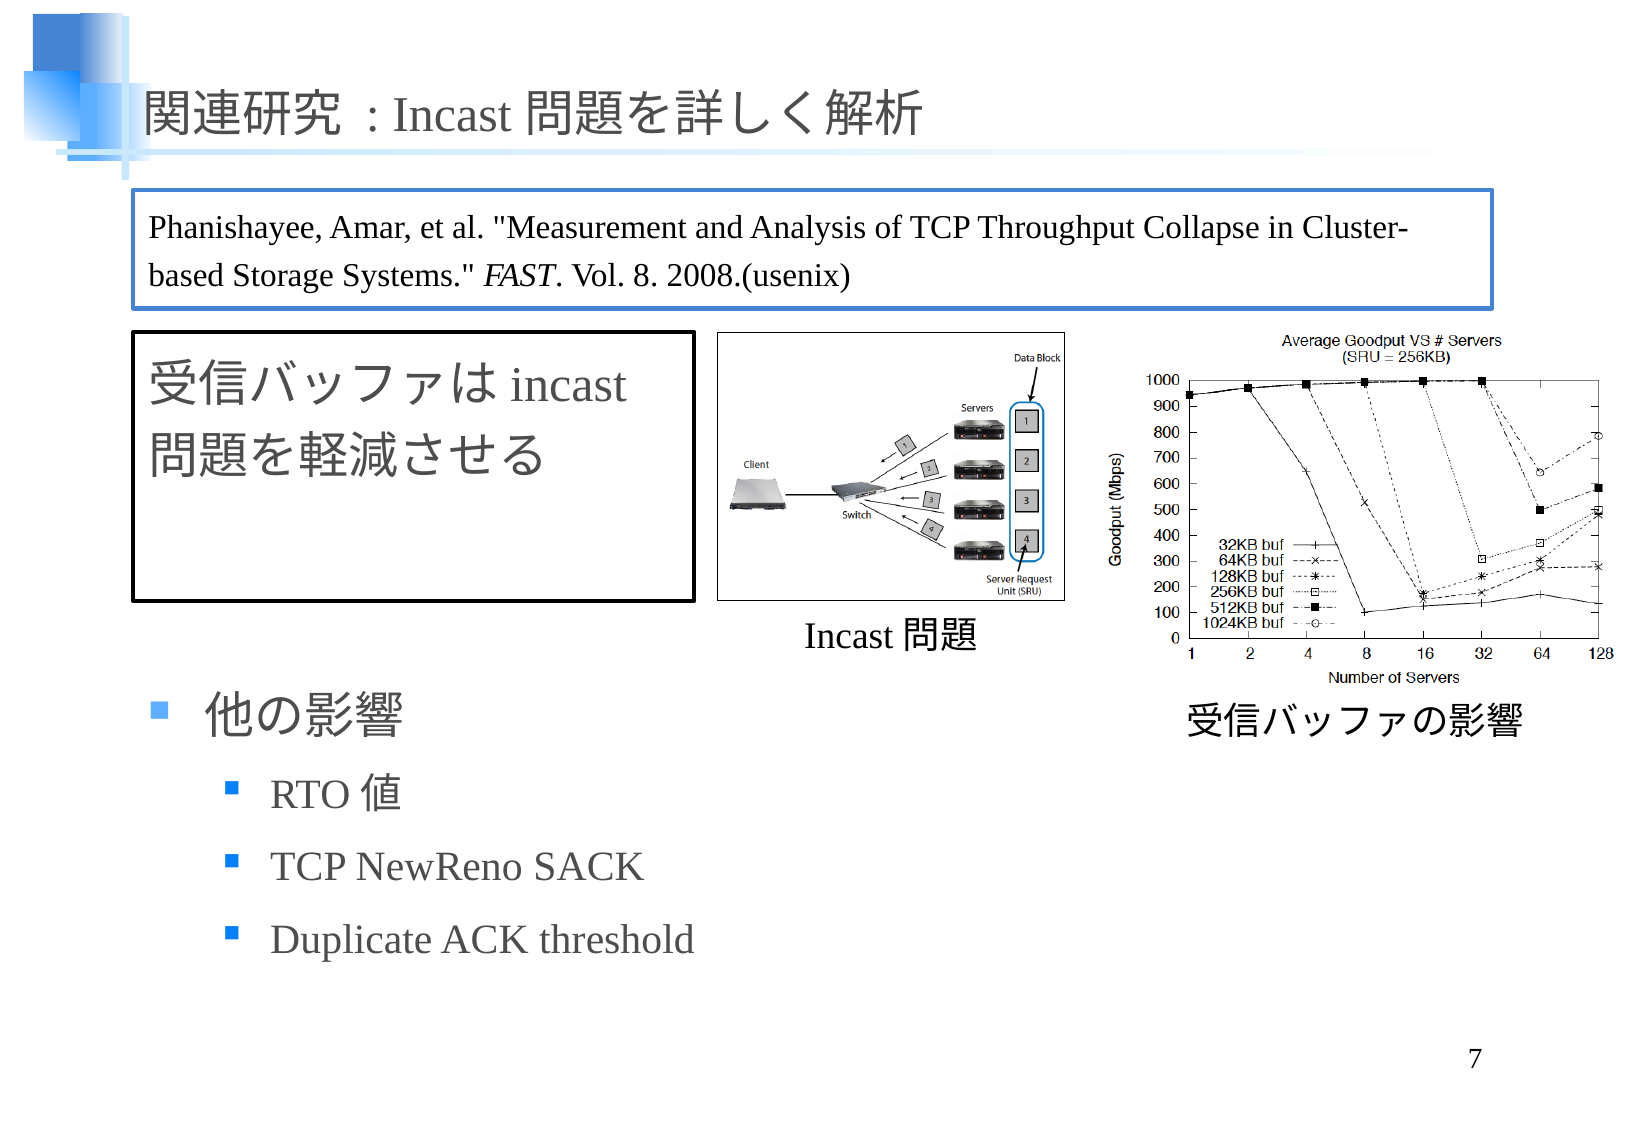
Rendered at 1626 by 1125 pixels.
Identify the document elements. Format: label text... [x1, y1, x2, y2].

text_box 他の影響 RTO値 TCP NewReno SACK Duplicate ACK threshold [133, 664, 1492, 1031]
text_box 受信バッファはincast問題を軽減させる [131, 330, 696, 603]
list Phanishayee, Amar, et al. "Measurement and Analysis of TCP Throughput Collapse in Cluster-based Storage Systems." FAST. Vol. 8. 2008.(usenix) [131, 188, 1494, 311]
text_box 受信バッファの影響 [1492, 696, 1539, 750]
picture [717, 331, 1065, 602]
picture [1095, 314, 1615, 689]
slide_number 7 [1159, 1035, 1498, 1083]
title 関連研究 : Incast問題を詳しく解析 [127, 54, 1522, 149]
text_box Incast問題 [789, 608, 993, 664]
